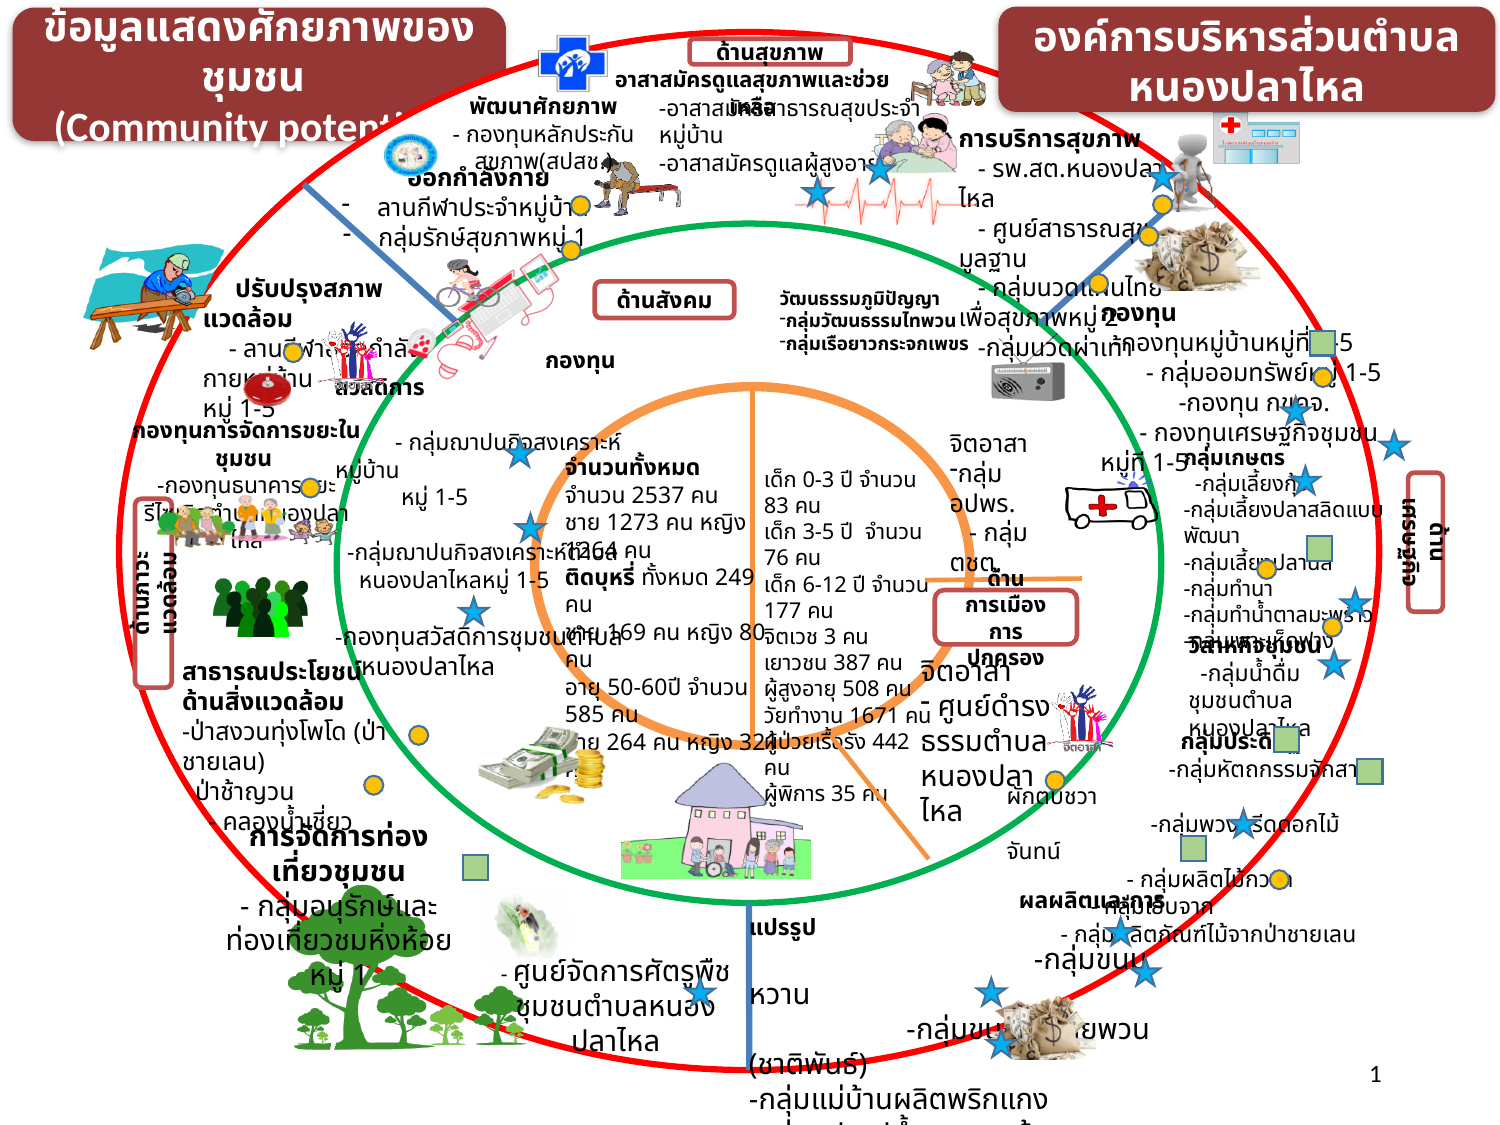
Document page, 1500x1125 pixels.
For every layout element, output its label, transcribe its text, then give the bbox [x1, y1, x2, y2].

picture [477, 885, 574, 967]
slide_number 1 [1217, 1078, 1397, 1103]
picture [986, 992, 1100, 1060]
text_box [831, 737, 929, 860]
text_box องค์การบริหารส่วนตำบล หนองปลาไหล [997, 5, 1497, 113]
text_box ผลผลิตและการแปรรูป -กลุ่มขนมหวาน -กลุ่มขนมจีนไทยพวน (ชาติพันธ์) -กลุ่มแม่บ้านผลิตพริกแกง -กลุ่มแปรรูปน้ำตาลมะพร้าว [734, 1078, 1217, 1125]
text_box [82, 31, 1443, 1071]
text_box ข้อมูลแสดงศักยภาพของชุมชน (Community potentials) [11, 6, 507, 142]
